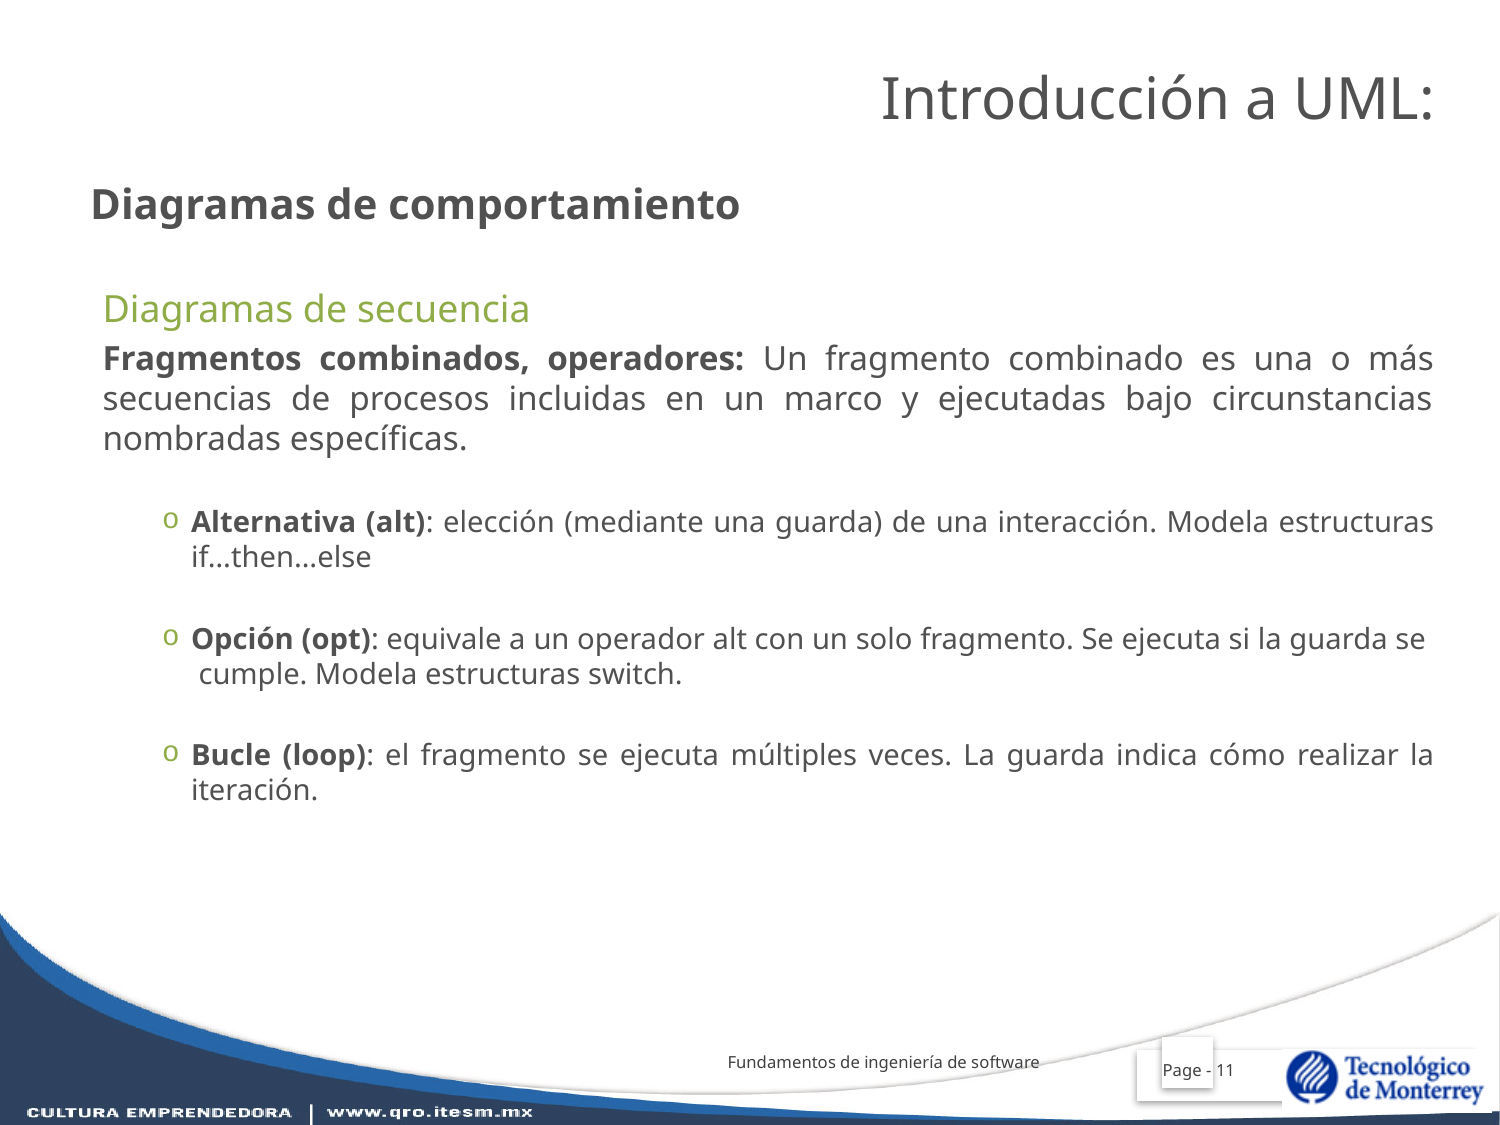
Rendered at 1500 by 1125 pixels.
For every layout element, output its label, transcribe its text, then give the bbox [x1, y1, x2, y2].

list Diagramas de secuencia Fragmentos combinados, operadores: Un fragmento combinado es una o más secuencias de procesos incluidas en un marco y ejecutadas bajo circunstancias nombradas específicas. Alternativa (alt): elección (mediante una guarda) de una interacción. Modela estructuras if…then…else Opción (opt): equivale a un operador alt con un solo fragmento. Se ejecuta si la guarda se cumple. Modela estructuras switch. Bucle (loop): el fragmento se ejecuta múltiples veces. La guarda indica cómo realizar la iteración. [87, 235, 1451, 1006]
text_box Introducción a UML: [174, 24, 1450, 213]
picture [1282, 1049, 1492, 1113]
title Diagramas de comportamiento [74, 44, 776, 236]
title Diagramas de comportamiento [0, 912, 1500, 1125]
